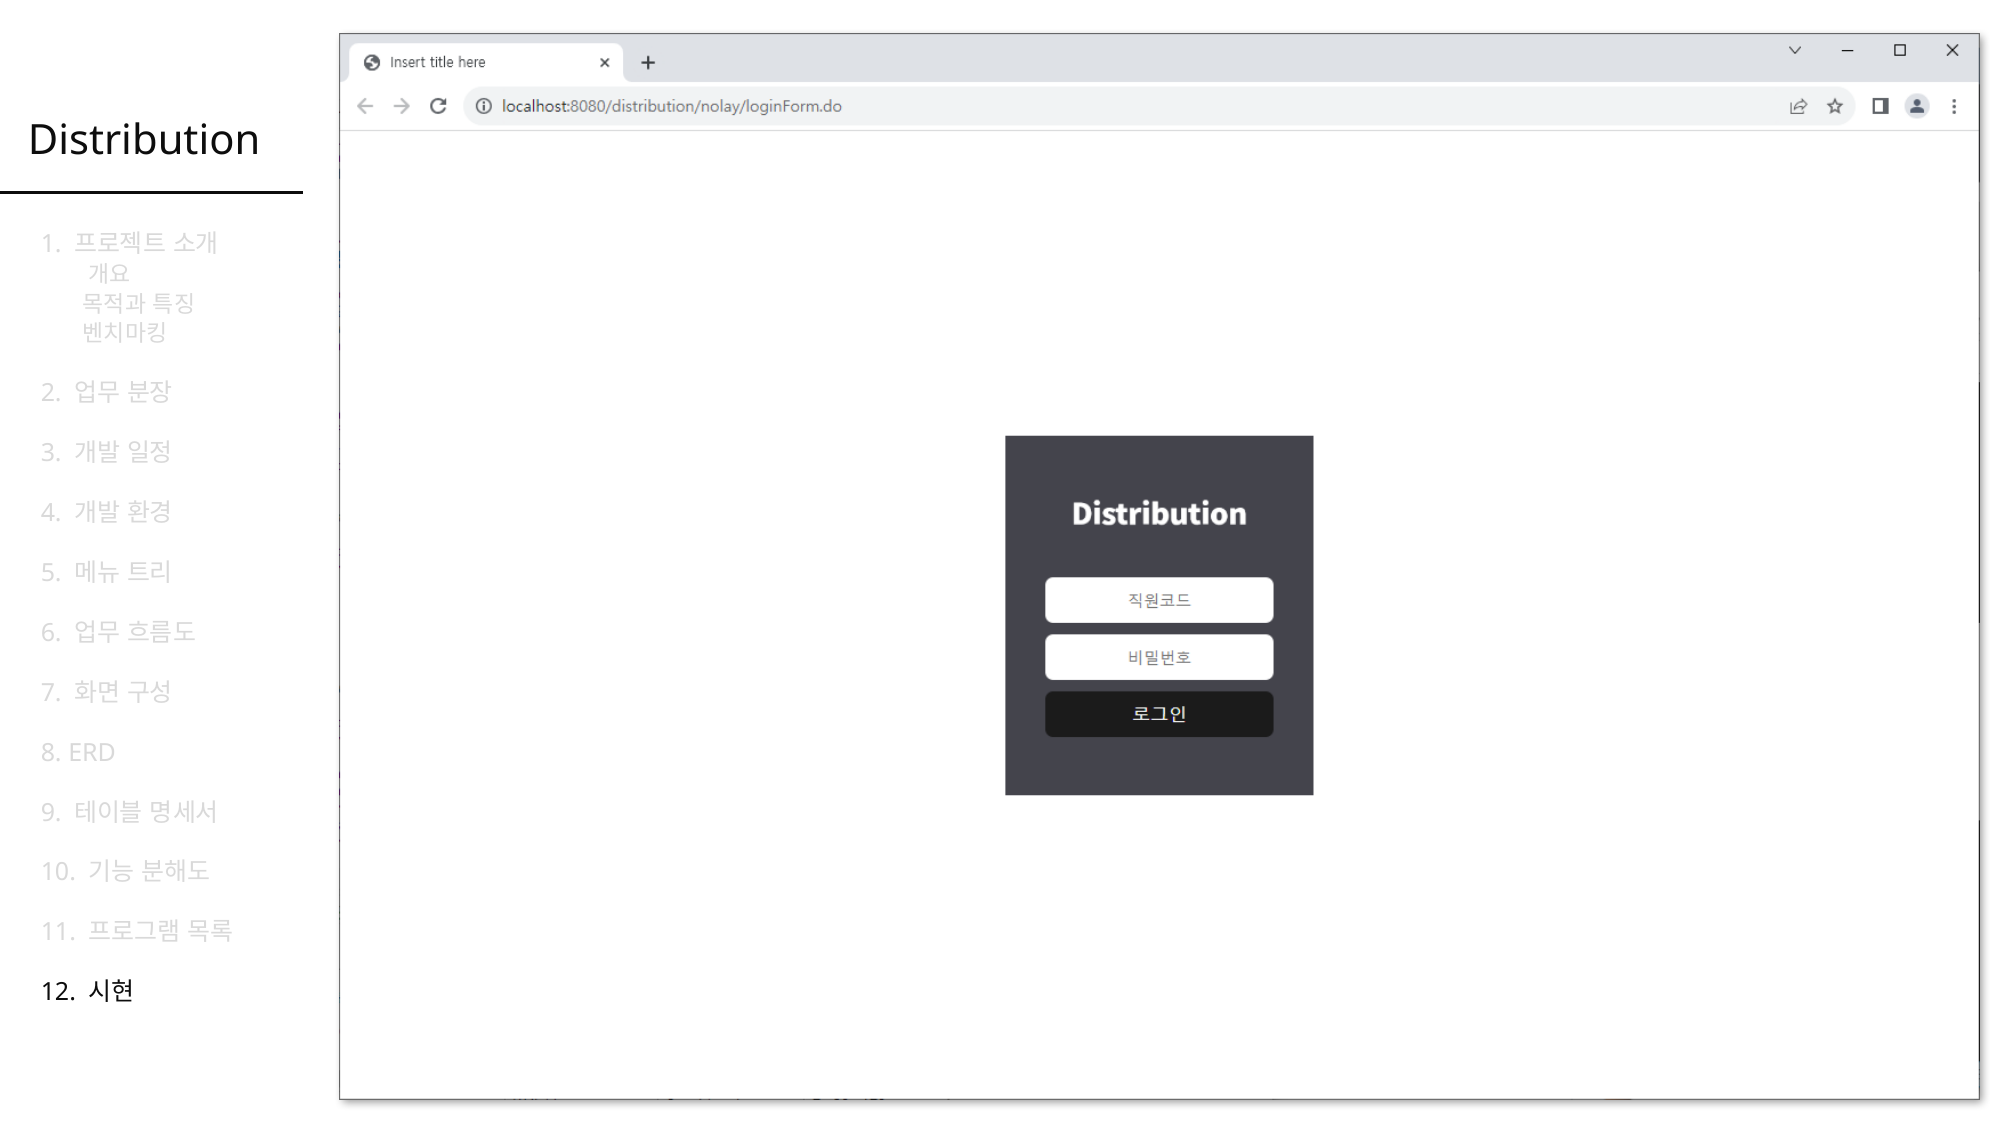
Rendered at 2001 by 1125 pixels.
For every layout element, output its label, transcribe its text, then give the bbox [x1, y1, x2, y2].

text_box 1. 프로젝트 소개 개요 목적과 특징 벤치마킹 2. 업무 분장 3. 개발 일정 4. 개발 환경 5. 메뉴 트리 6. 업무 흐름도 7. 화면 구성 8. ERD 9. 테이블 명세서 10. 기능 분해도 11. 프로그램 목록 12. 시현 [25, 219, 249, 1013]
text_box Distribution [13, 105, 276, 171]
picture [339, 33, 1980, 1100]
